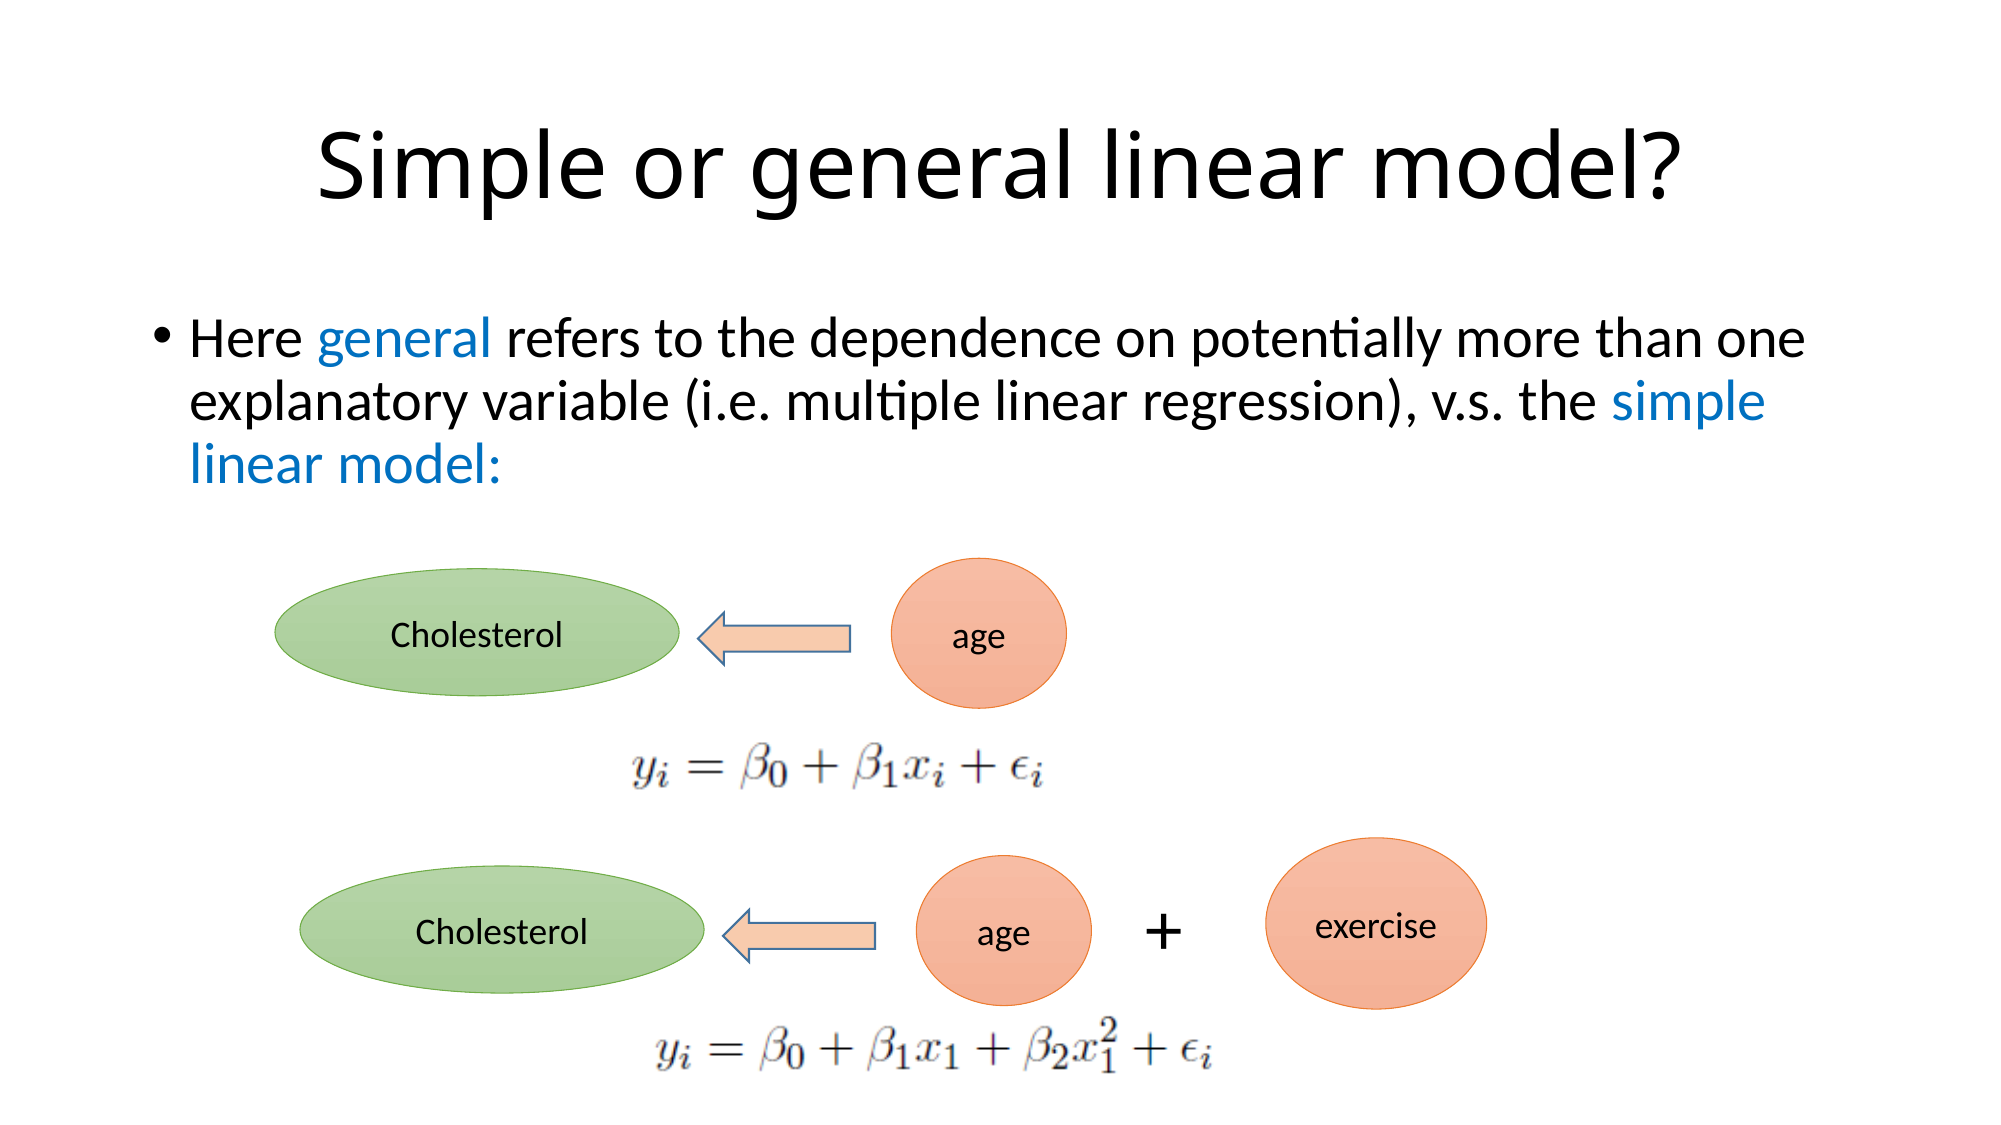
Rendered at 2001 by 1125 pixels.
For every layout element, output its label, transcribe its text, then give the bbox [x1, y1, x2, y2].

text_box age [915, 855, 1092, 1007]
text_box Cholesterol [274, 568, 680, 697]
title Simple or general linear model? [137, 59, 1863, 278]
picture [624, 1009, 1225, 1089]
text_box [721, 907, 877, 965]
text_box + [1130, 872, 1203, 978]
picture [595, 739, 1084, 810]
text_box [696, 610, 852, 668]
text_box exercise [1265, 837, 1488, 1010]
text_box age [890, 557, 1068, 709]
text_box Cholesterol [299, 865, 705, 994]
list Here general refers to the dependence on potentially more than one explanatory variable (i.e. multiple linear regression), v.s. the simple linear model: [137, 299, 1836, 1014]
